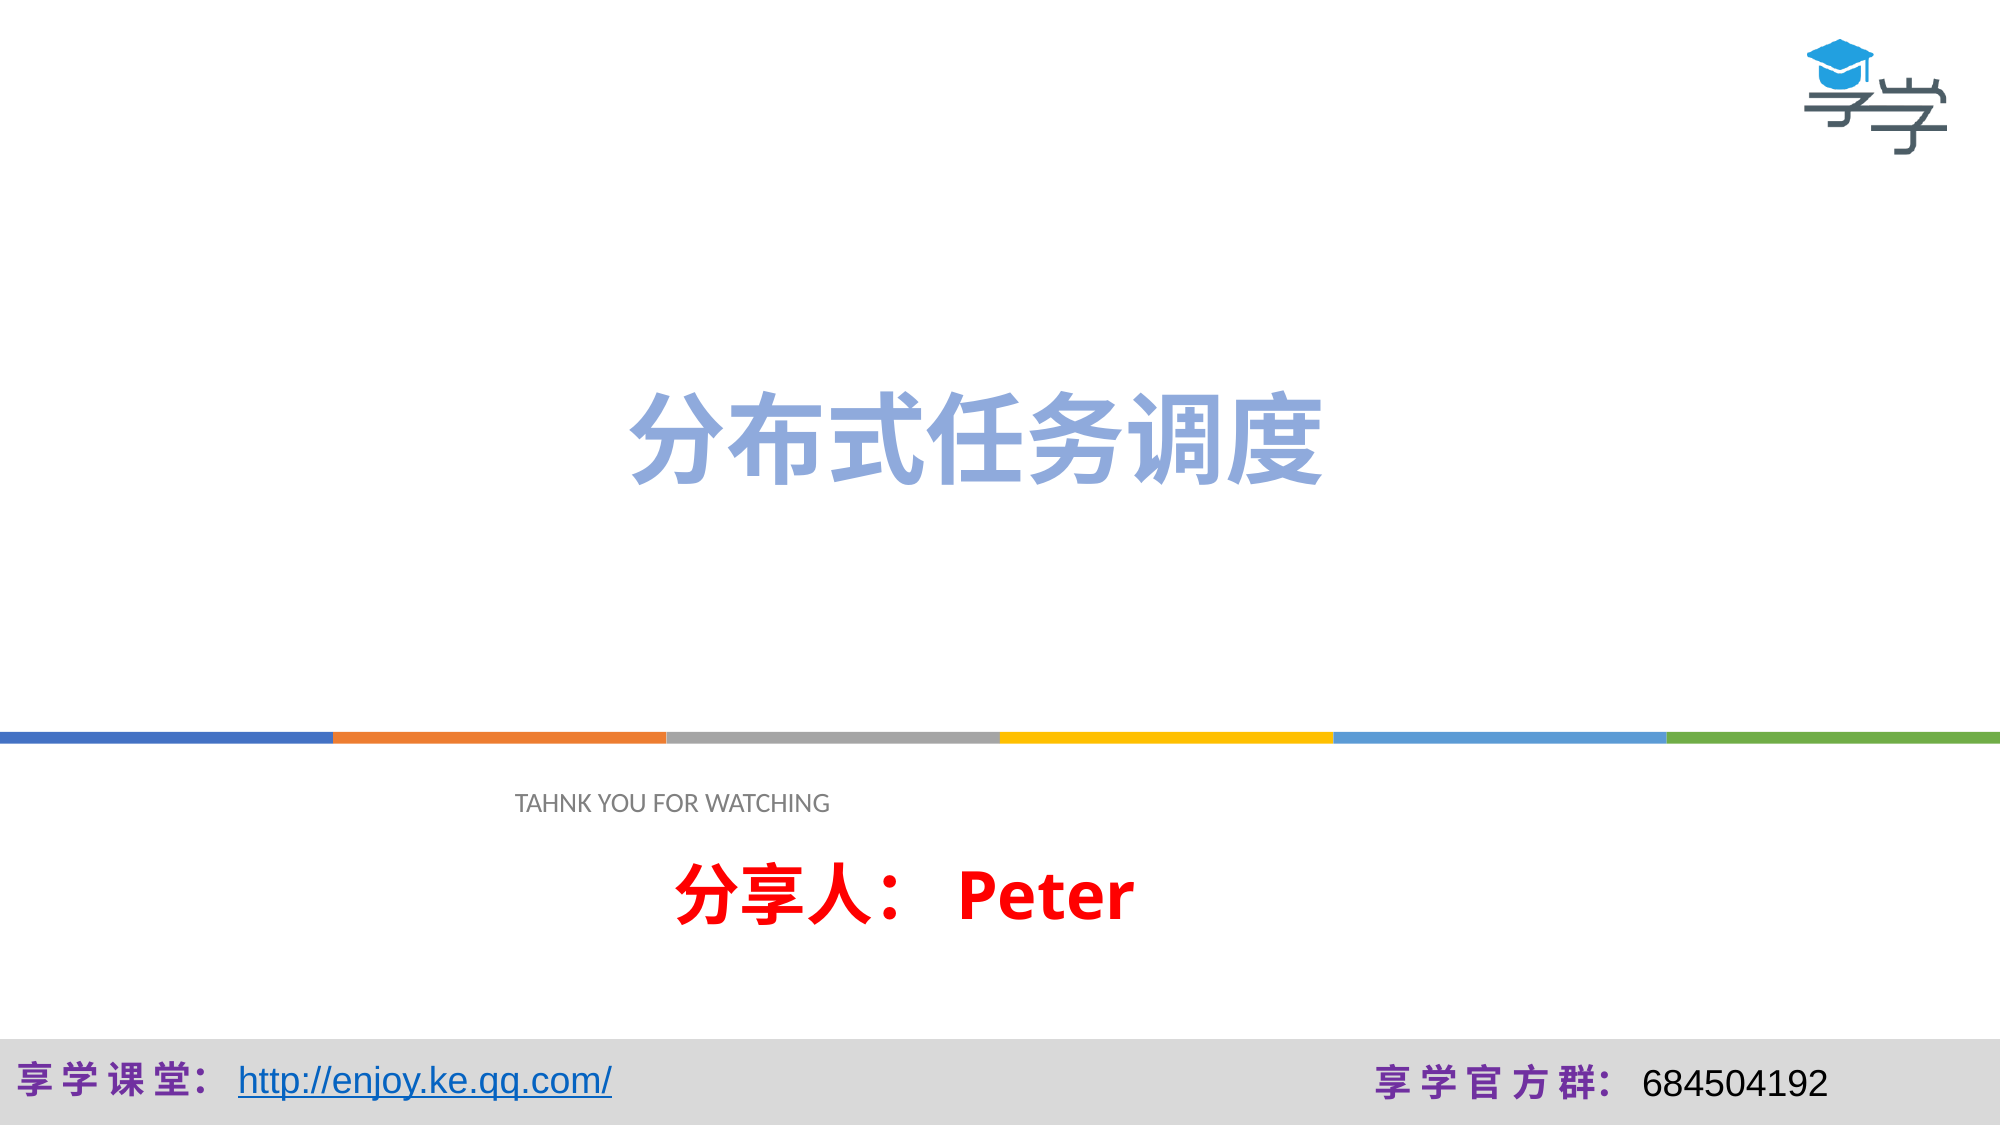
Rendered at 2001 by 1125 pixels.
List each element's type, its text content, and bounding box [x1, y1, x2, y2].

text_box TAHNK YOU FOR WATCHING [500, 777, 1501, 826]
picture [1799, 20, 1952, 173]
text_box 分布式任务调度 [130, 333, 1822, 504]
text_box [0, 731, 2000, 744]
text_box 分享人：Peter [658, 845, 1152, 941]
